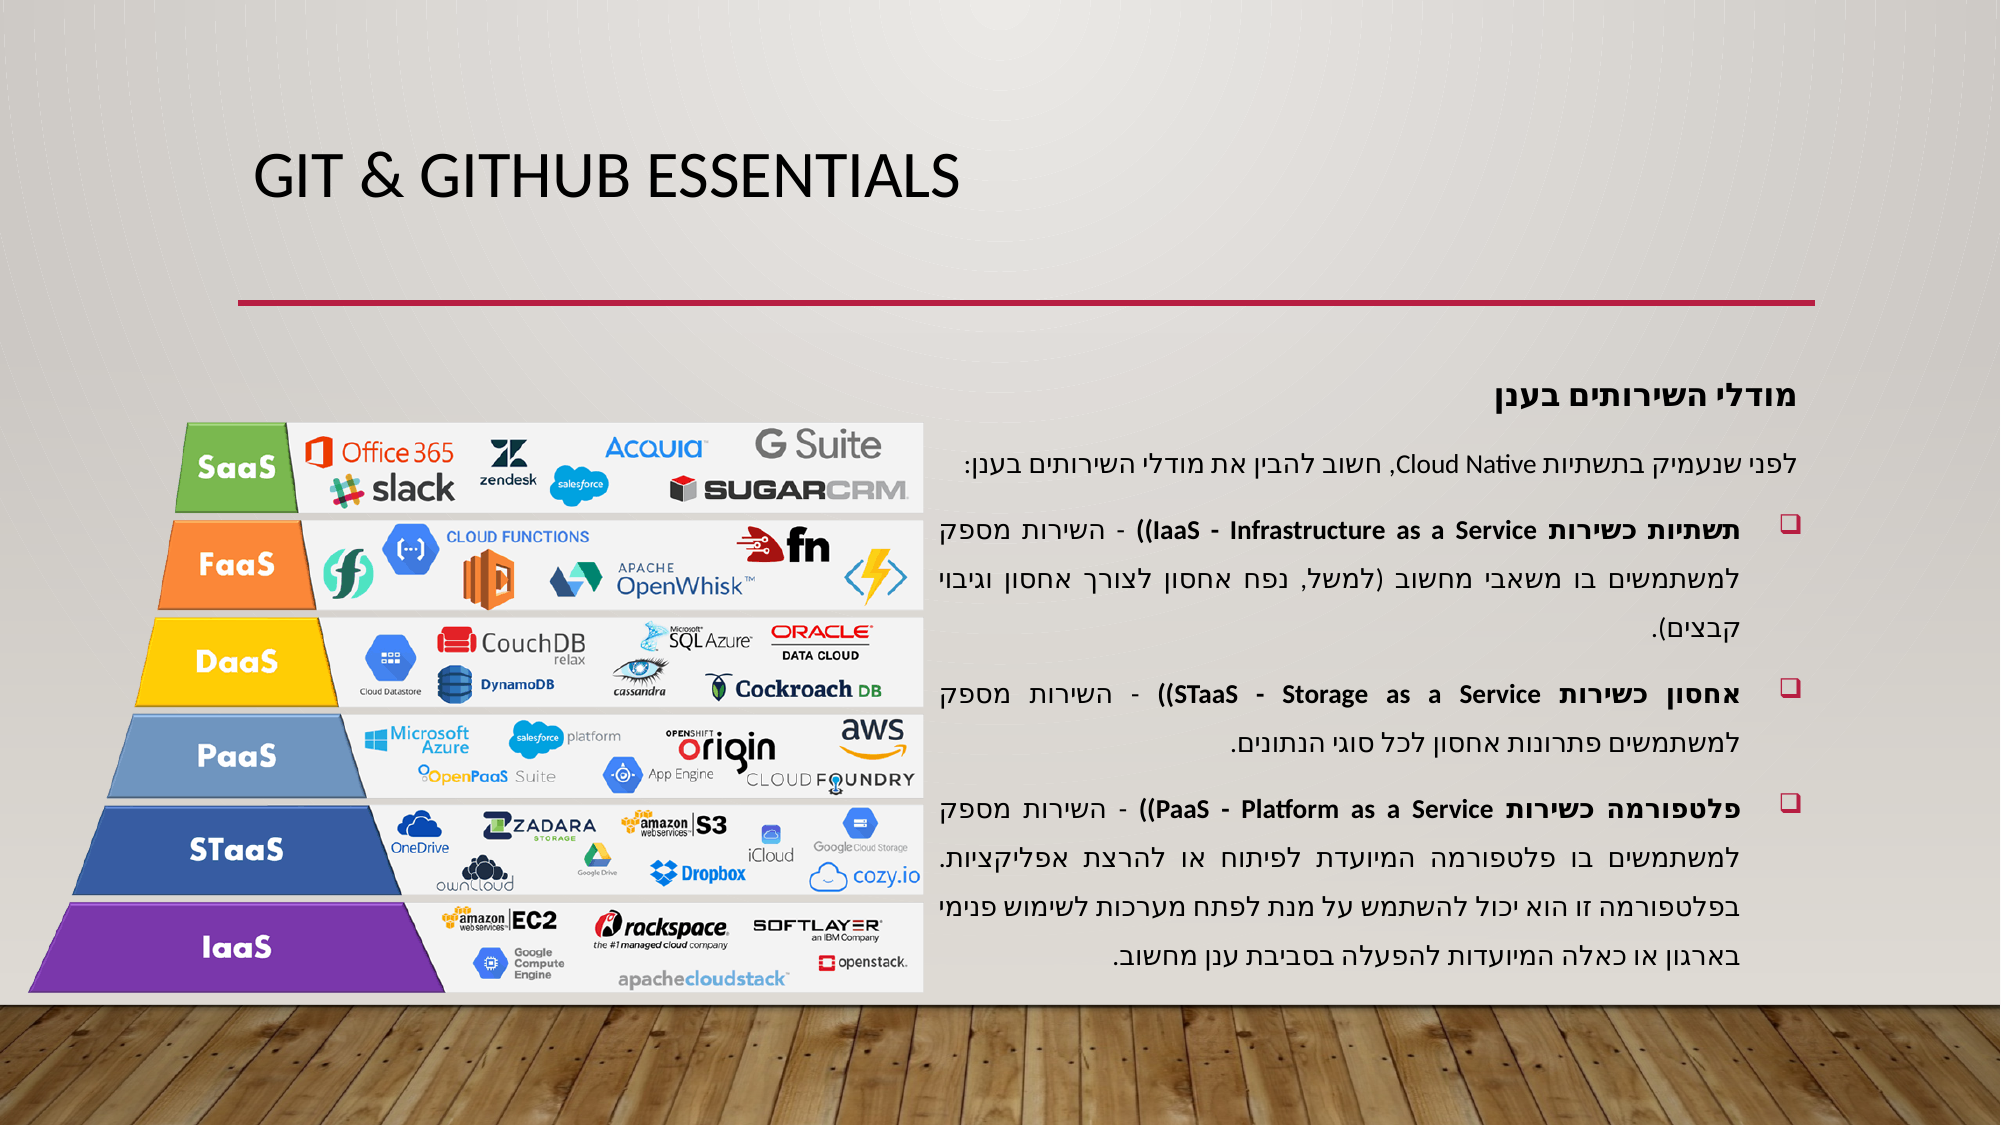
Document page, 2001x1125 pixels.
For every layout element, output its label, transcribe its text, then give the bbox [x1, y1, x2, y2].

list מודלי השירותים בענן לפני שנעמיק בתשתיות Cloud Native, חשוב להבין את מודלי השירותים בענן: תשתיות כשירות IaaS - Infrastructure as a Service)) - השירות מספק למשתמשים בו משאבי מחשוב (למשל, נפח אחסון לצורך אחסון וגיבוי קבצים). אחסון כשירות STaaS - Storage as a Service)) - השירות מספק למשתמשים פתרונות אחסון לכל סוגי הנתונים. פלטפורמה כשירות PaaS - Platform as a Service)) - השירות מספק למשתמשים בו פלטפורמה המיועדת לפיתוח או להרצת אפליקציות. בפלטפורמה זו הוא יכול להשתמש על מנת לפתח מערכות לשימוש פנימי בארגון או כאלה המיועדות להפעלה בסביבת ענן מחשוב. [923, 347, 1814, 993]
picture [0, 1005, 2000, 1125]
picture [27, 422, 925, 994]
title Git & GitHub Essentials [238, 131, 1814, 305]
